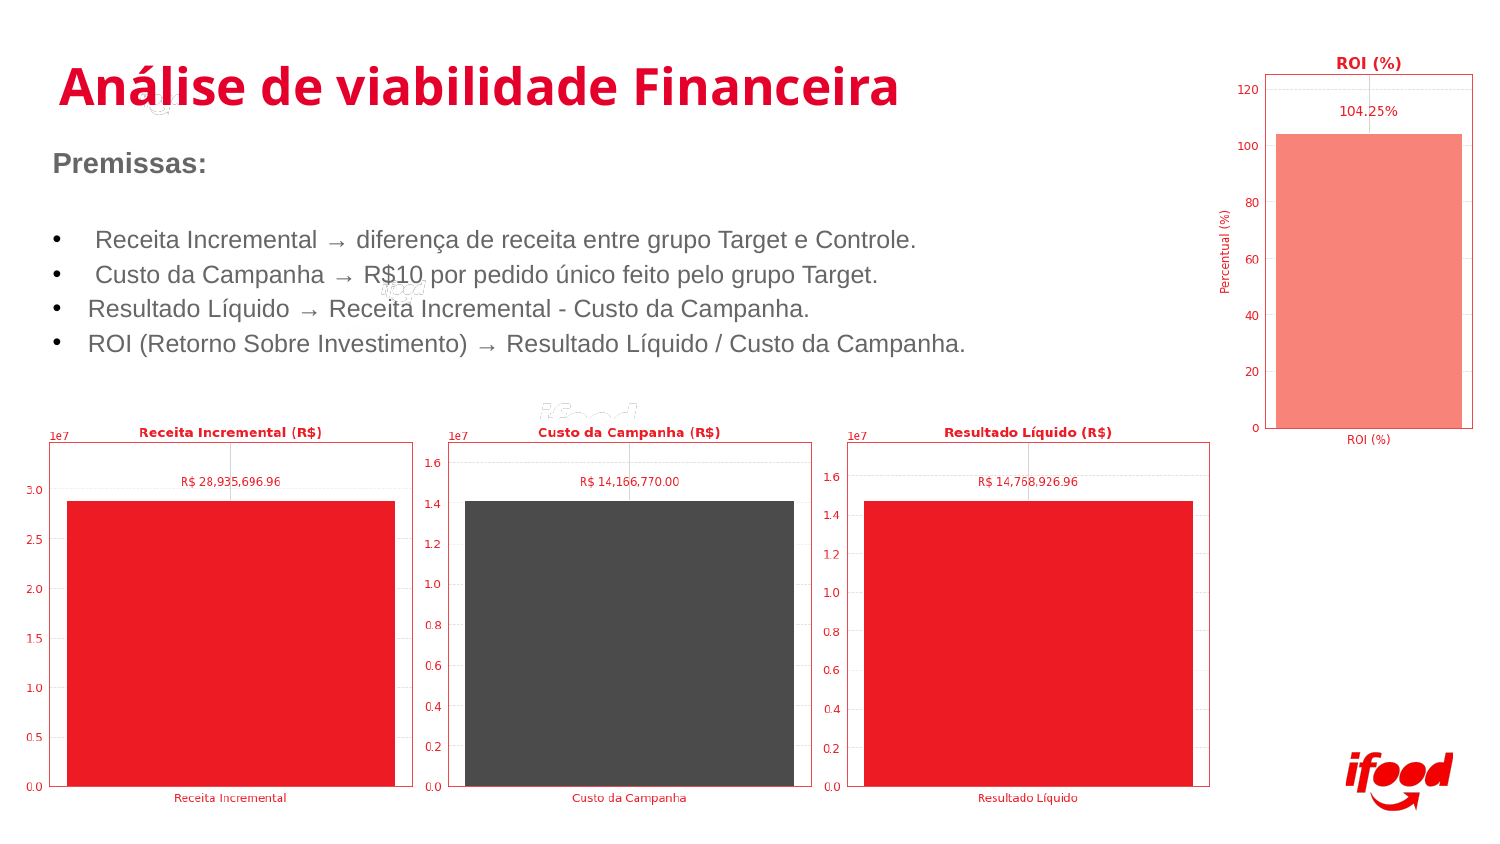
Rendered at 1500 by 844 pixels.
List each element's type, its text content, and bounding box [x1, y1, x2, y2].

text_box Análise de viabilidade Financeira [44, 38, 1163, 192]
picture [1345, 751, 1454, 811]
picture [112, 130, 181, 198]
picture [18, 50, 1478, 811]
picture [134, 87, 188, 120]
text_box Premissas: Receita Incremental → diferença de receita entre grupo Target e Controle. Custo da Campanha → R$10 por pedido único feito pelo grupo Target. Resultado Líquido → Receita Incremental - Custo da Campanha. ROI (Retorno Sobre Investimento) → Resultado Líquido / Custo da Campanha. [44, 192, 1039, 405]
picture [339, 277, 431, 371]
